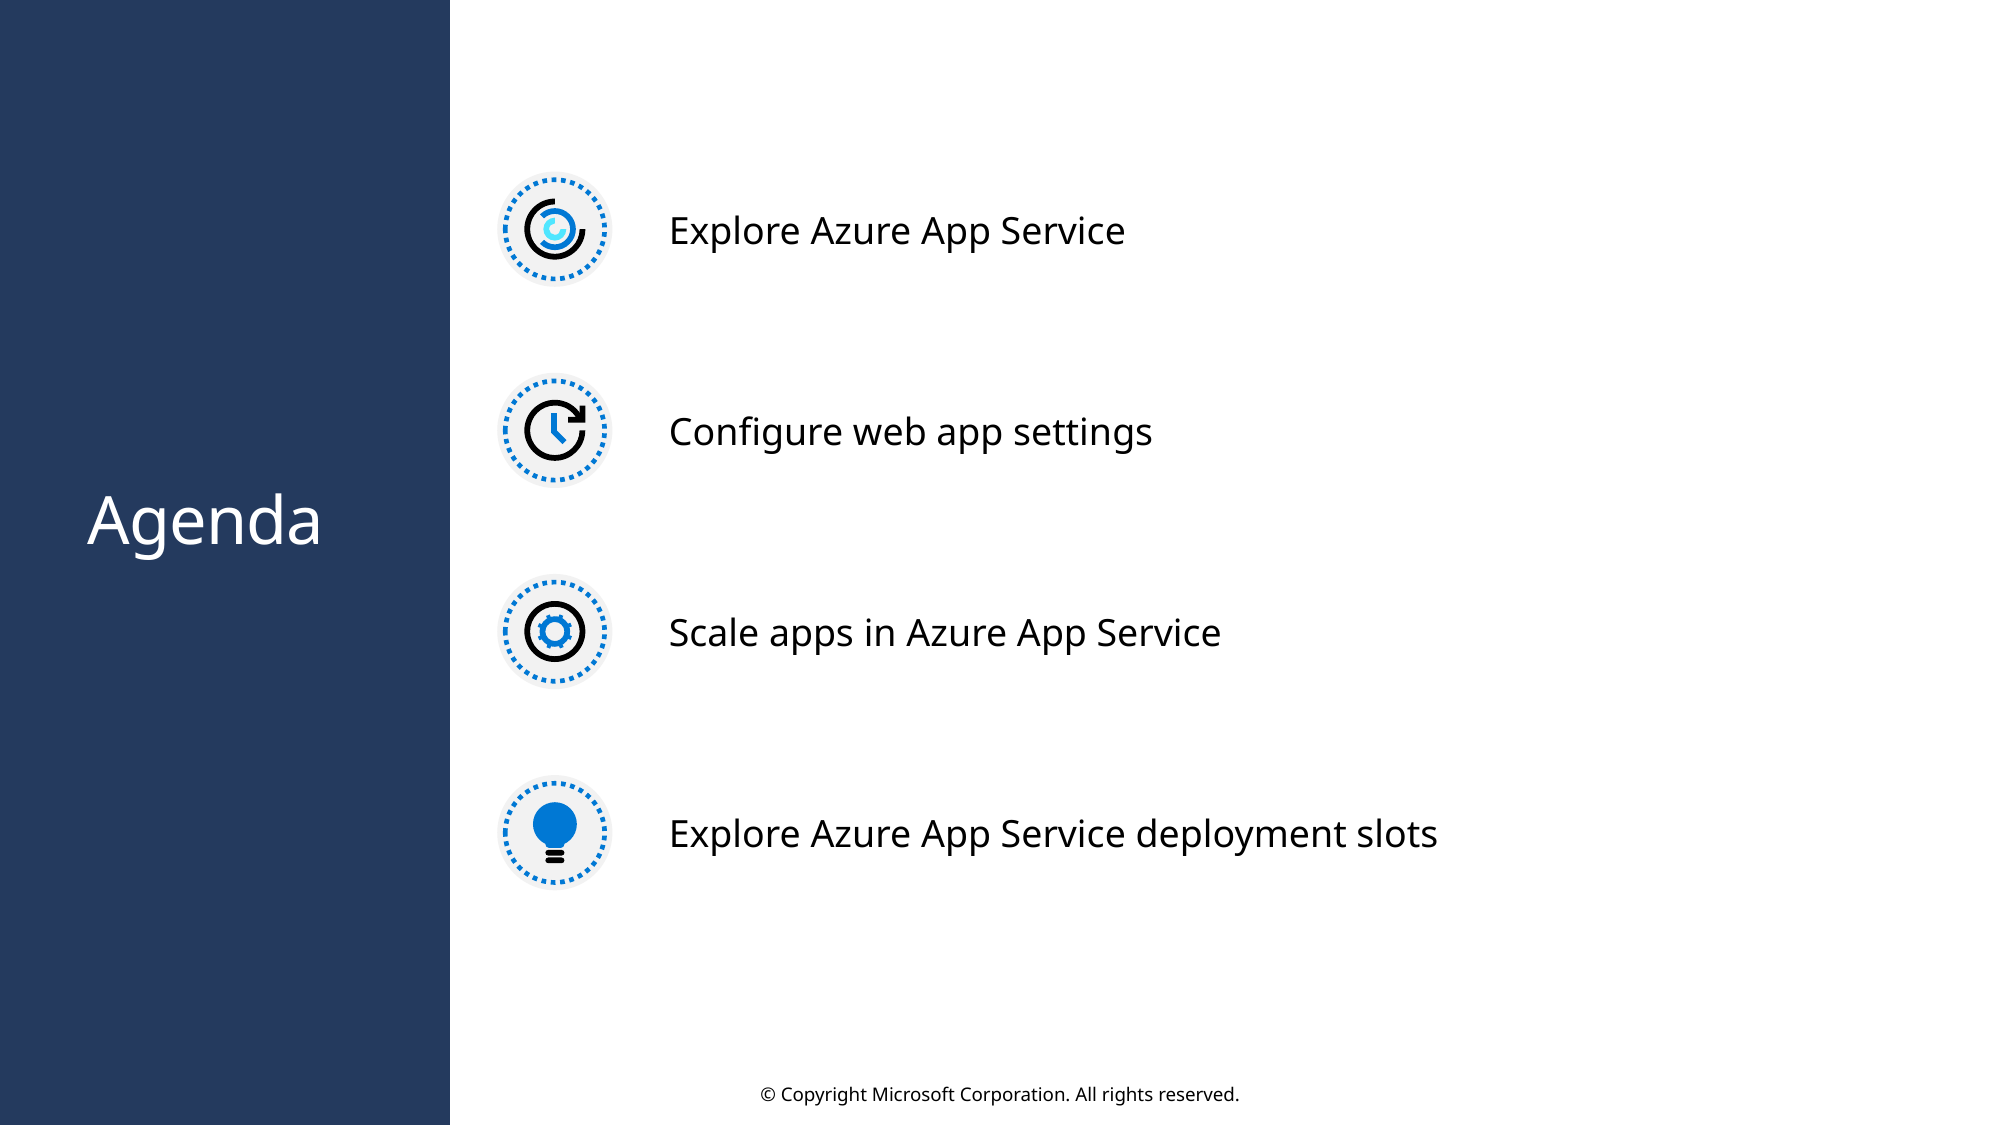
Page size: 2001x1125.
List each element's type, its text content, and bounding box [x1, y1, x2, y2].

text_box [496, 774, 613, 891]
title Agenda [87, 426, 410, 699]
list Explore Azure App Service deployment slots [669, 759, 1932, 907]
list Explore Azure App Service [669, 155, 1932, 303]
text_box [496, 573, 613, 690]
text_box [496, 372, 613, 489]
list Configure web app settings [669, 356, 1932, 504]
list Scale apps in Azure App Service [669, 558, 1932, 706]
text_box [496, 171, 613, 287]
